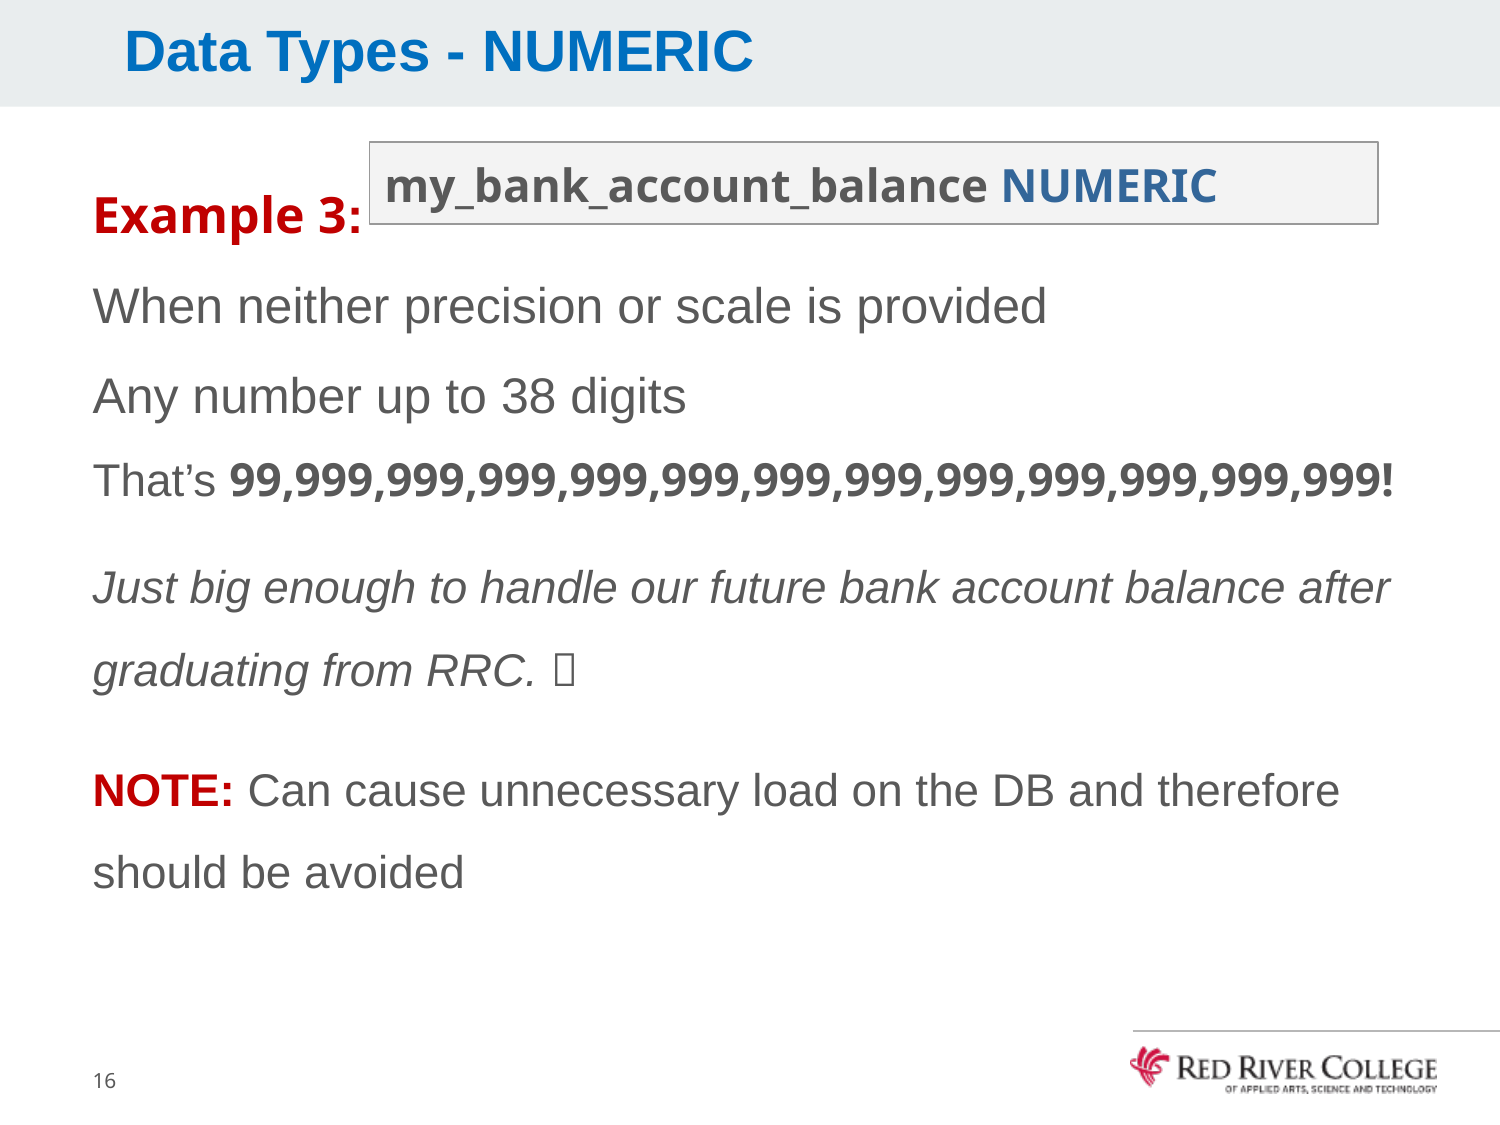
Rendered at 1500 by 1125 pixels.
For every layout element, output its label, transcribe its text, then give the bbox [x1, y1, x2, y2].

text_box my_bank_account_balance NUMERIC [369, 142, 1378, 225]
slide_number 16 [77, 1038, 263, 1125]
picture [1130, 1046, 1437, 1094]
title Data Types - NUMERIC [93, 13, 1275, 96]
list Example 3: When neither precision or scale is provided Any number up to 38 digits That’s 99,999,999,999,999,999,999,999,999,999,999,999,999! Just big enough to handle our future bank account balance after graduating from RRC.  NOTE: Can cause unnecessary load on the DB and therefore should be avoided [77, 145, 1480, 999]
